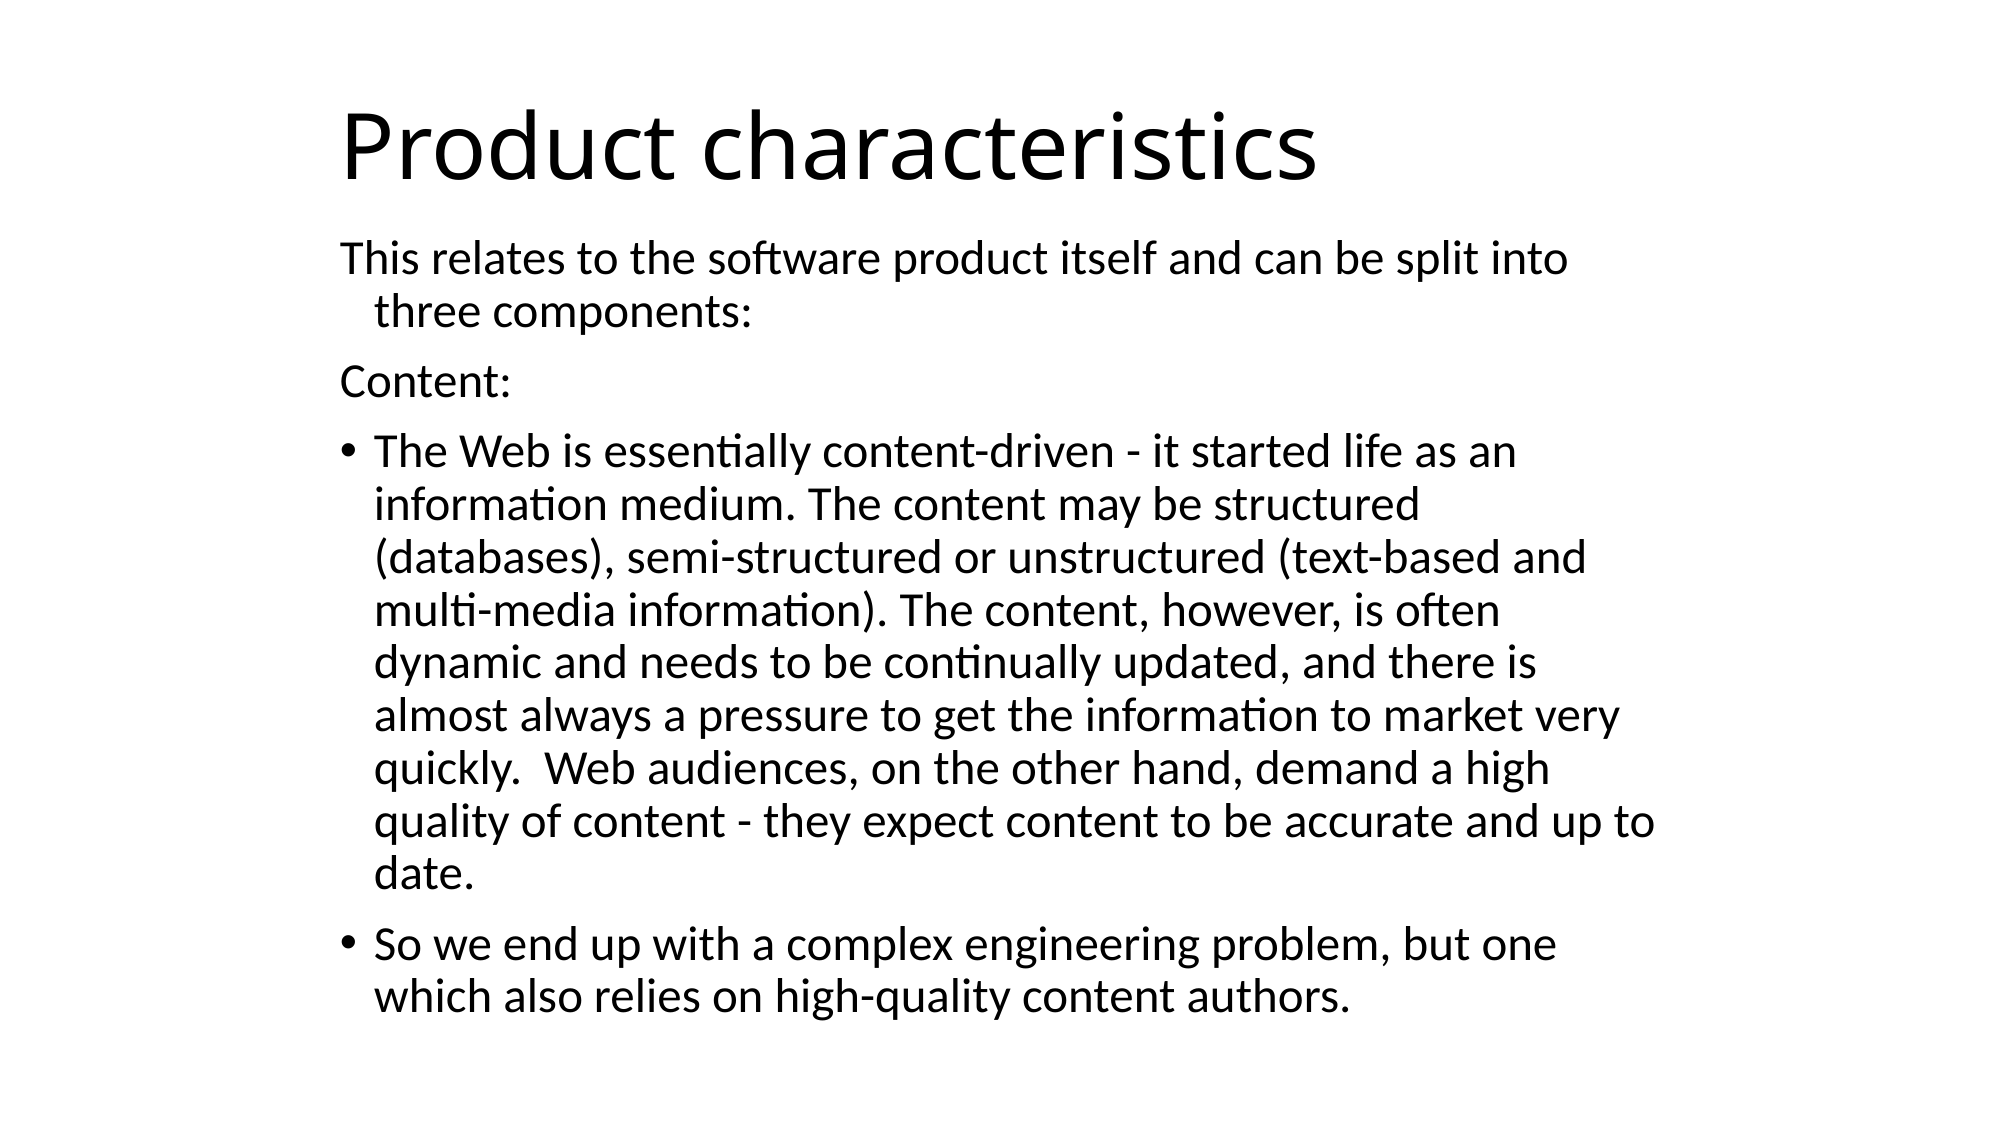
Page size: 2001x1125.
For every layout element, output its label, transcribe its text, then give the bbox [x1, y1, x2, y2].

title Product characteristics [324, 75, 1675, 224]
list This relates to the software product itself and can be split into three components: Content: The Web is essentially content-driven - it started life as an information medium. The content may be structured (databases), semi-structured or unstructured (text-based and multi-media information). The content, however, is often dynamic and needs to be continually updated, and there is almost always a pressure to get the information to market very quickly. Web audiences, on the other hand, demand a high quality of content - they expect content to be accurate and up to date. So we end up with a complex engineering problem, but one which also relies on high-quality content authors. [324, 224, 1675, 1038]
